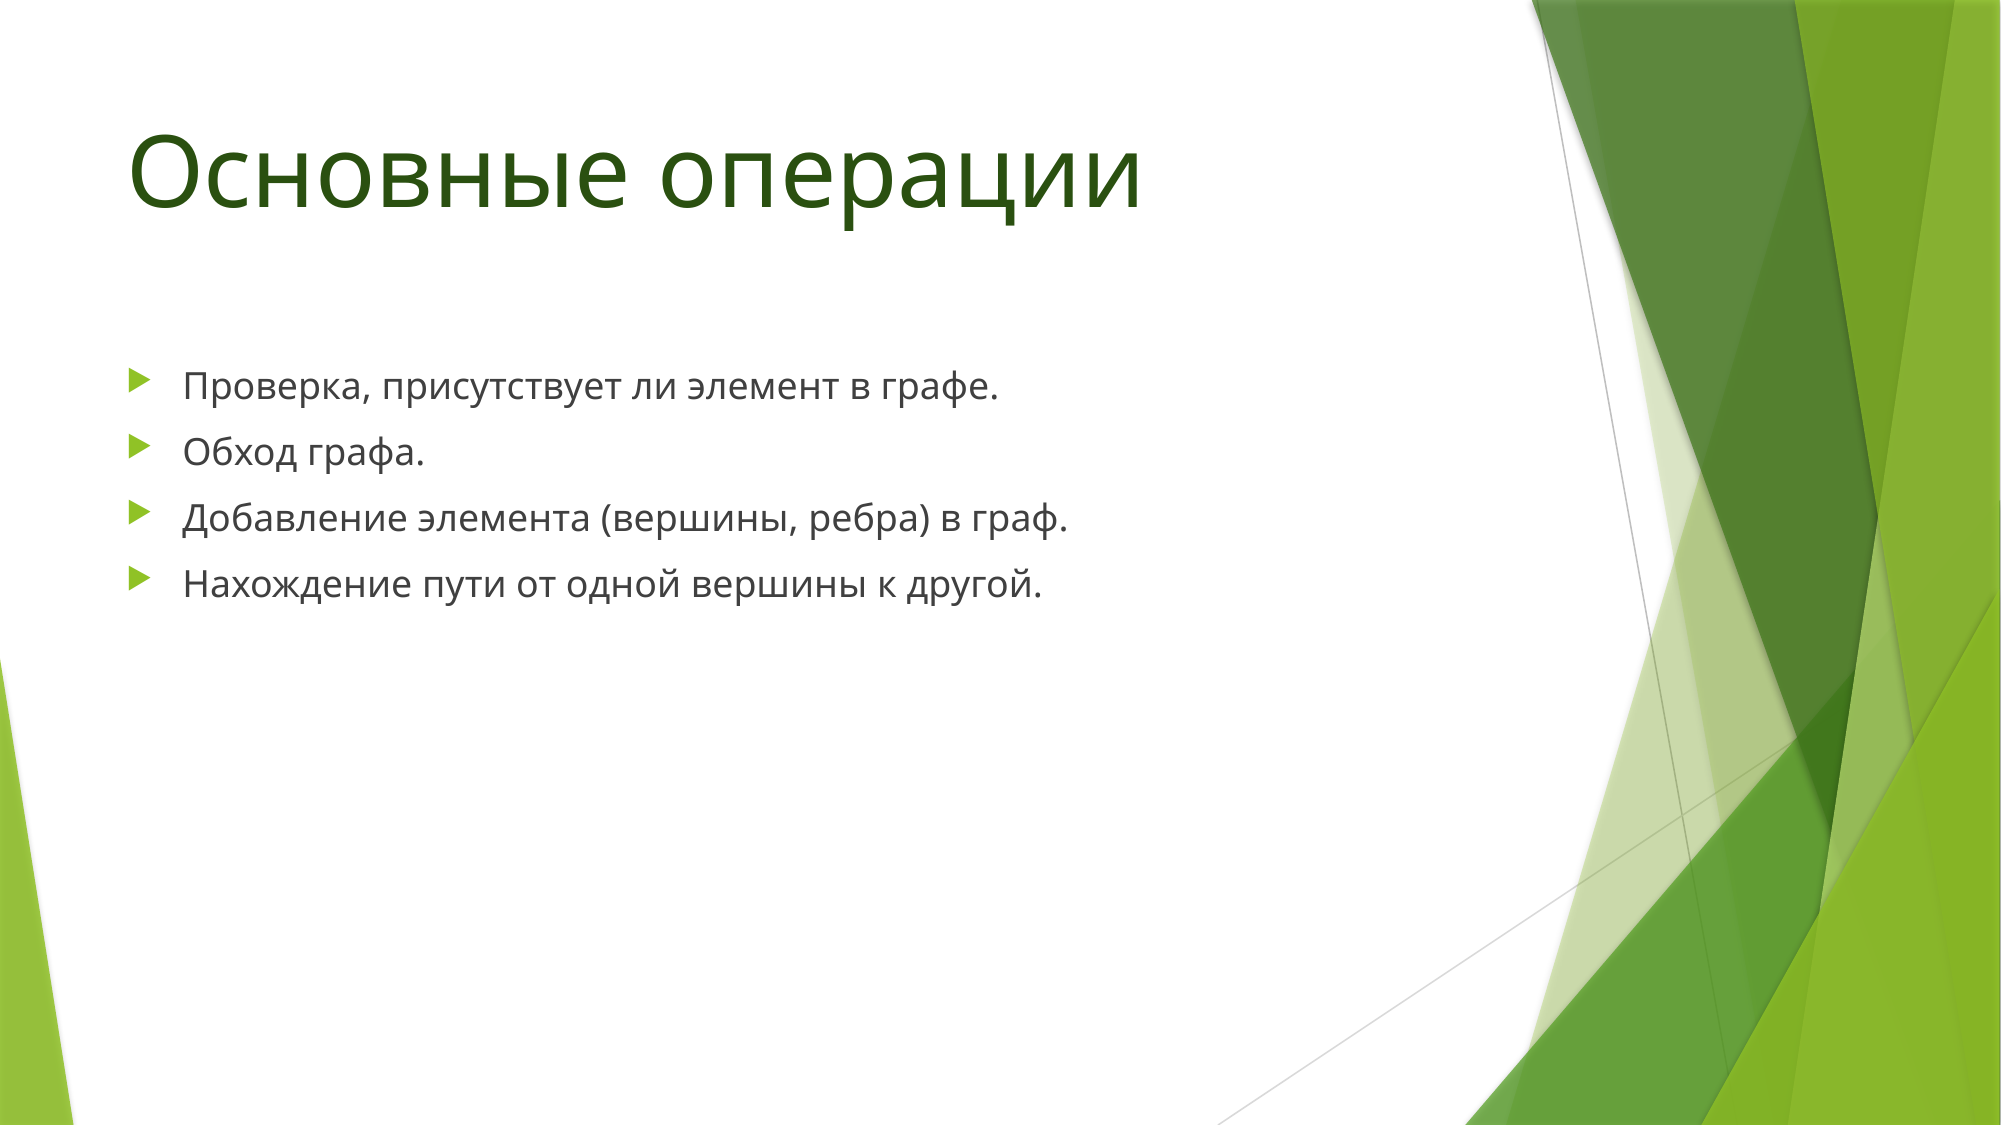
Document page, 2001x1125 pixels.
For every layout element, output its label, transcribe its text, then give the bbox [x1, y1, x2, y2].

title Основные операции [111, 99, 1522, 317]
list Проверка, присутствует ли элемент в графе. Обход графа. Добавление элемента (вершины, ребра) в граф. Нахождение пути от одной вершины к другой. [111, 354, 1522, 992]
